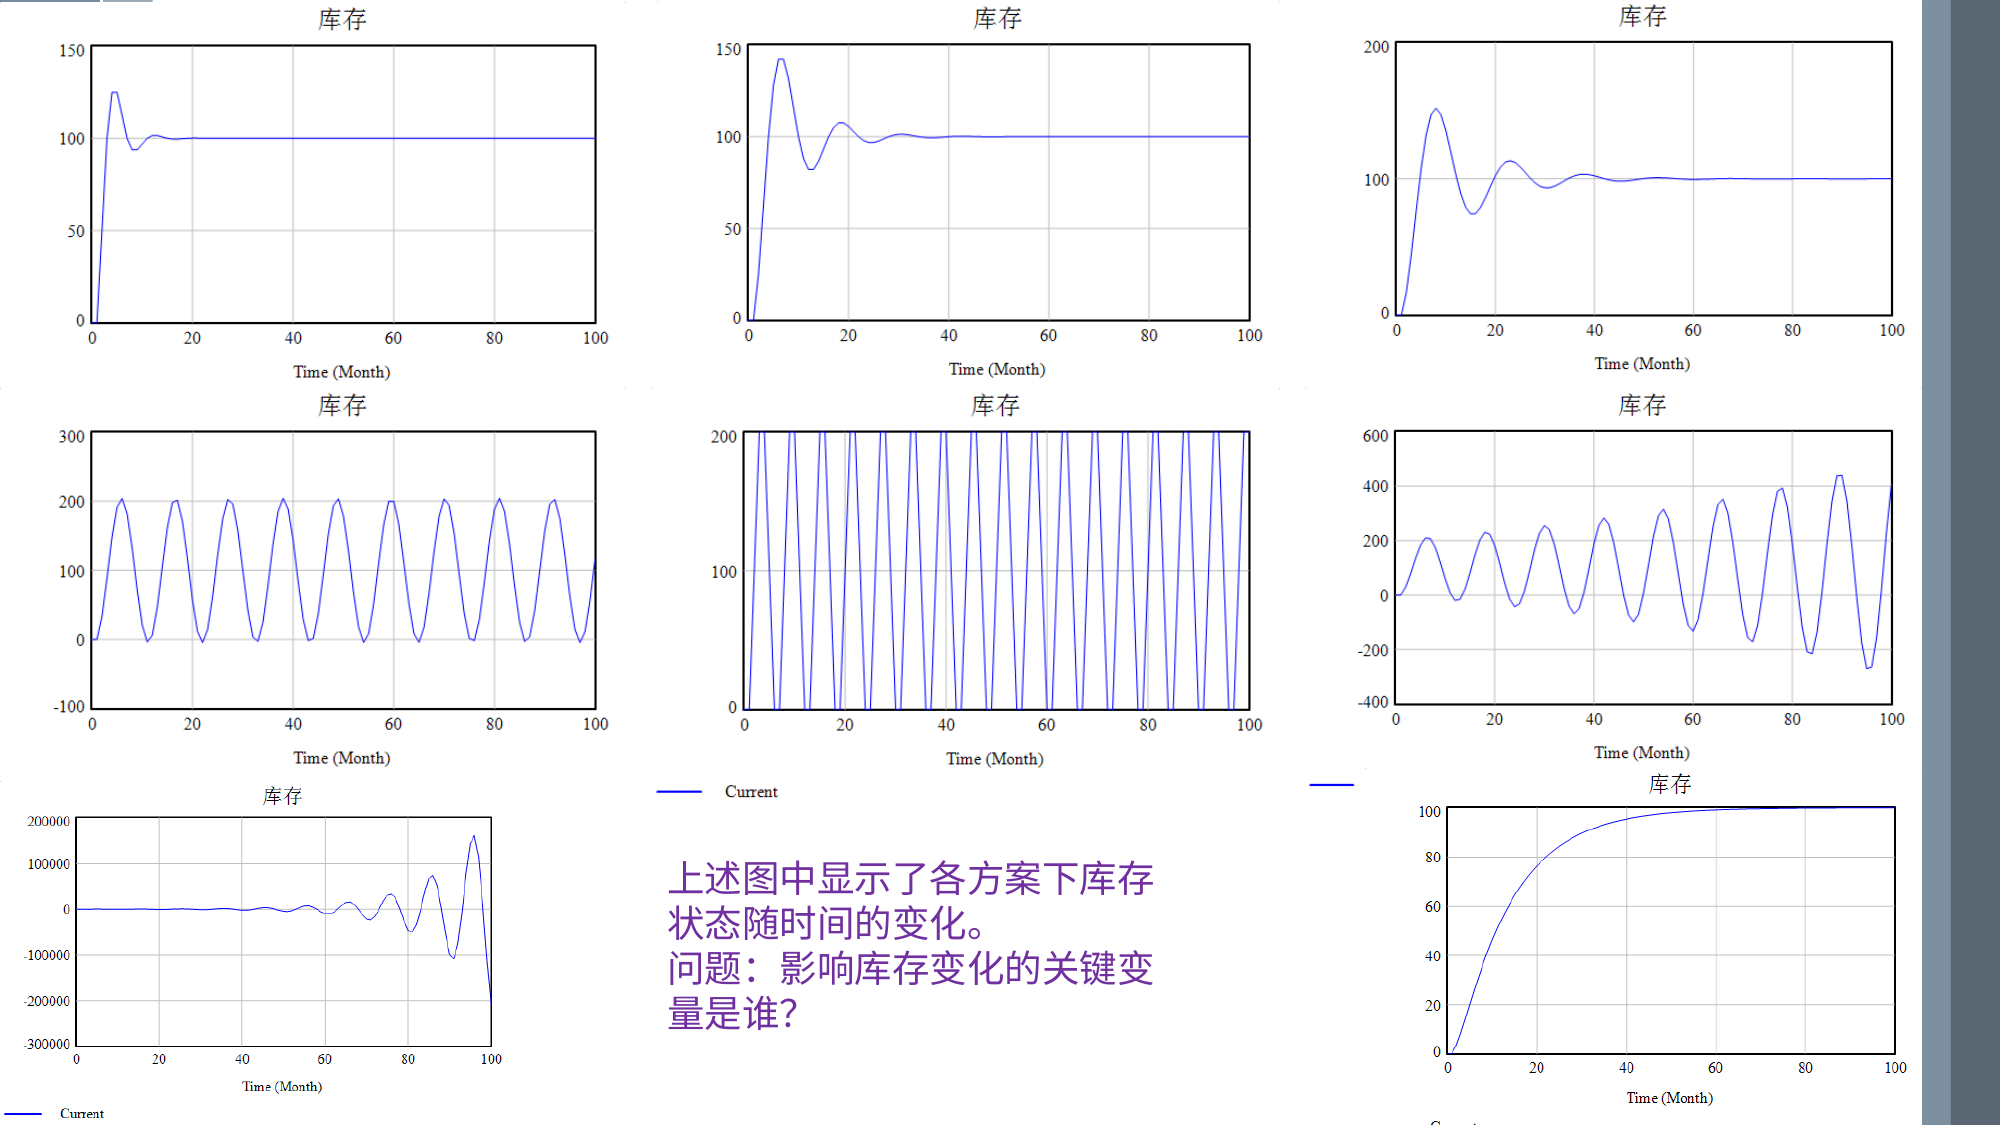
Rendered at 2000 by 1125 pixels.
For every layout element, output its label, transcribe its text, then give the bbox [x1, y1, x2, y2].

text_box 上述图中显示了各方案下库存状态随时间的变化。 问题：影响库存变化的关键变量是谁？ [652, 847, 1207, 1043]
picture [0, 2, 627, 1125]
picture [1305, 0, 1922, 1125]
picture [652, 1, 1280, 807]
